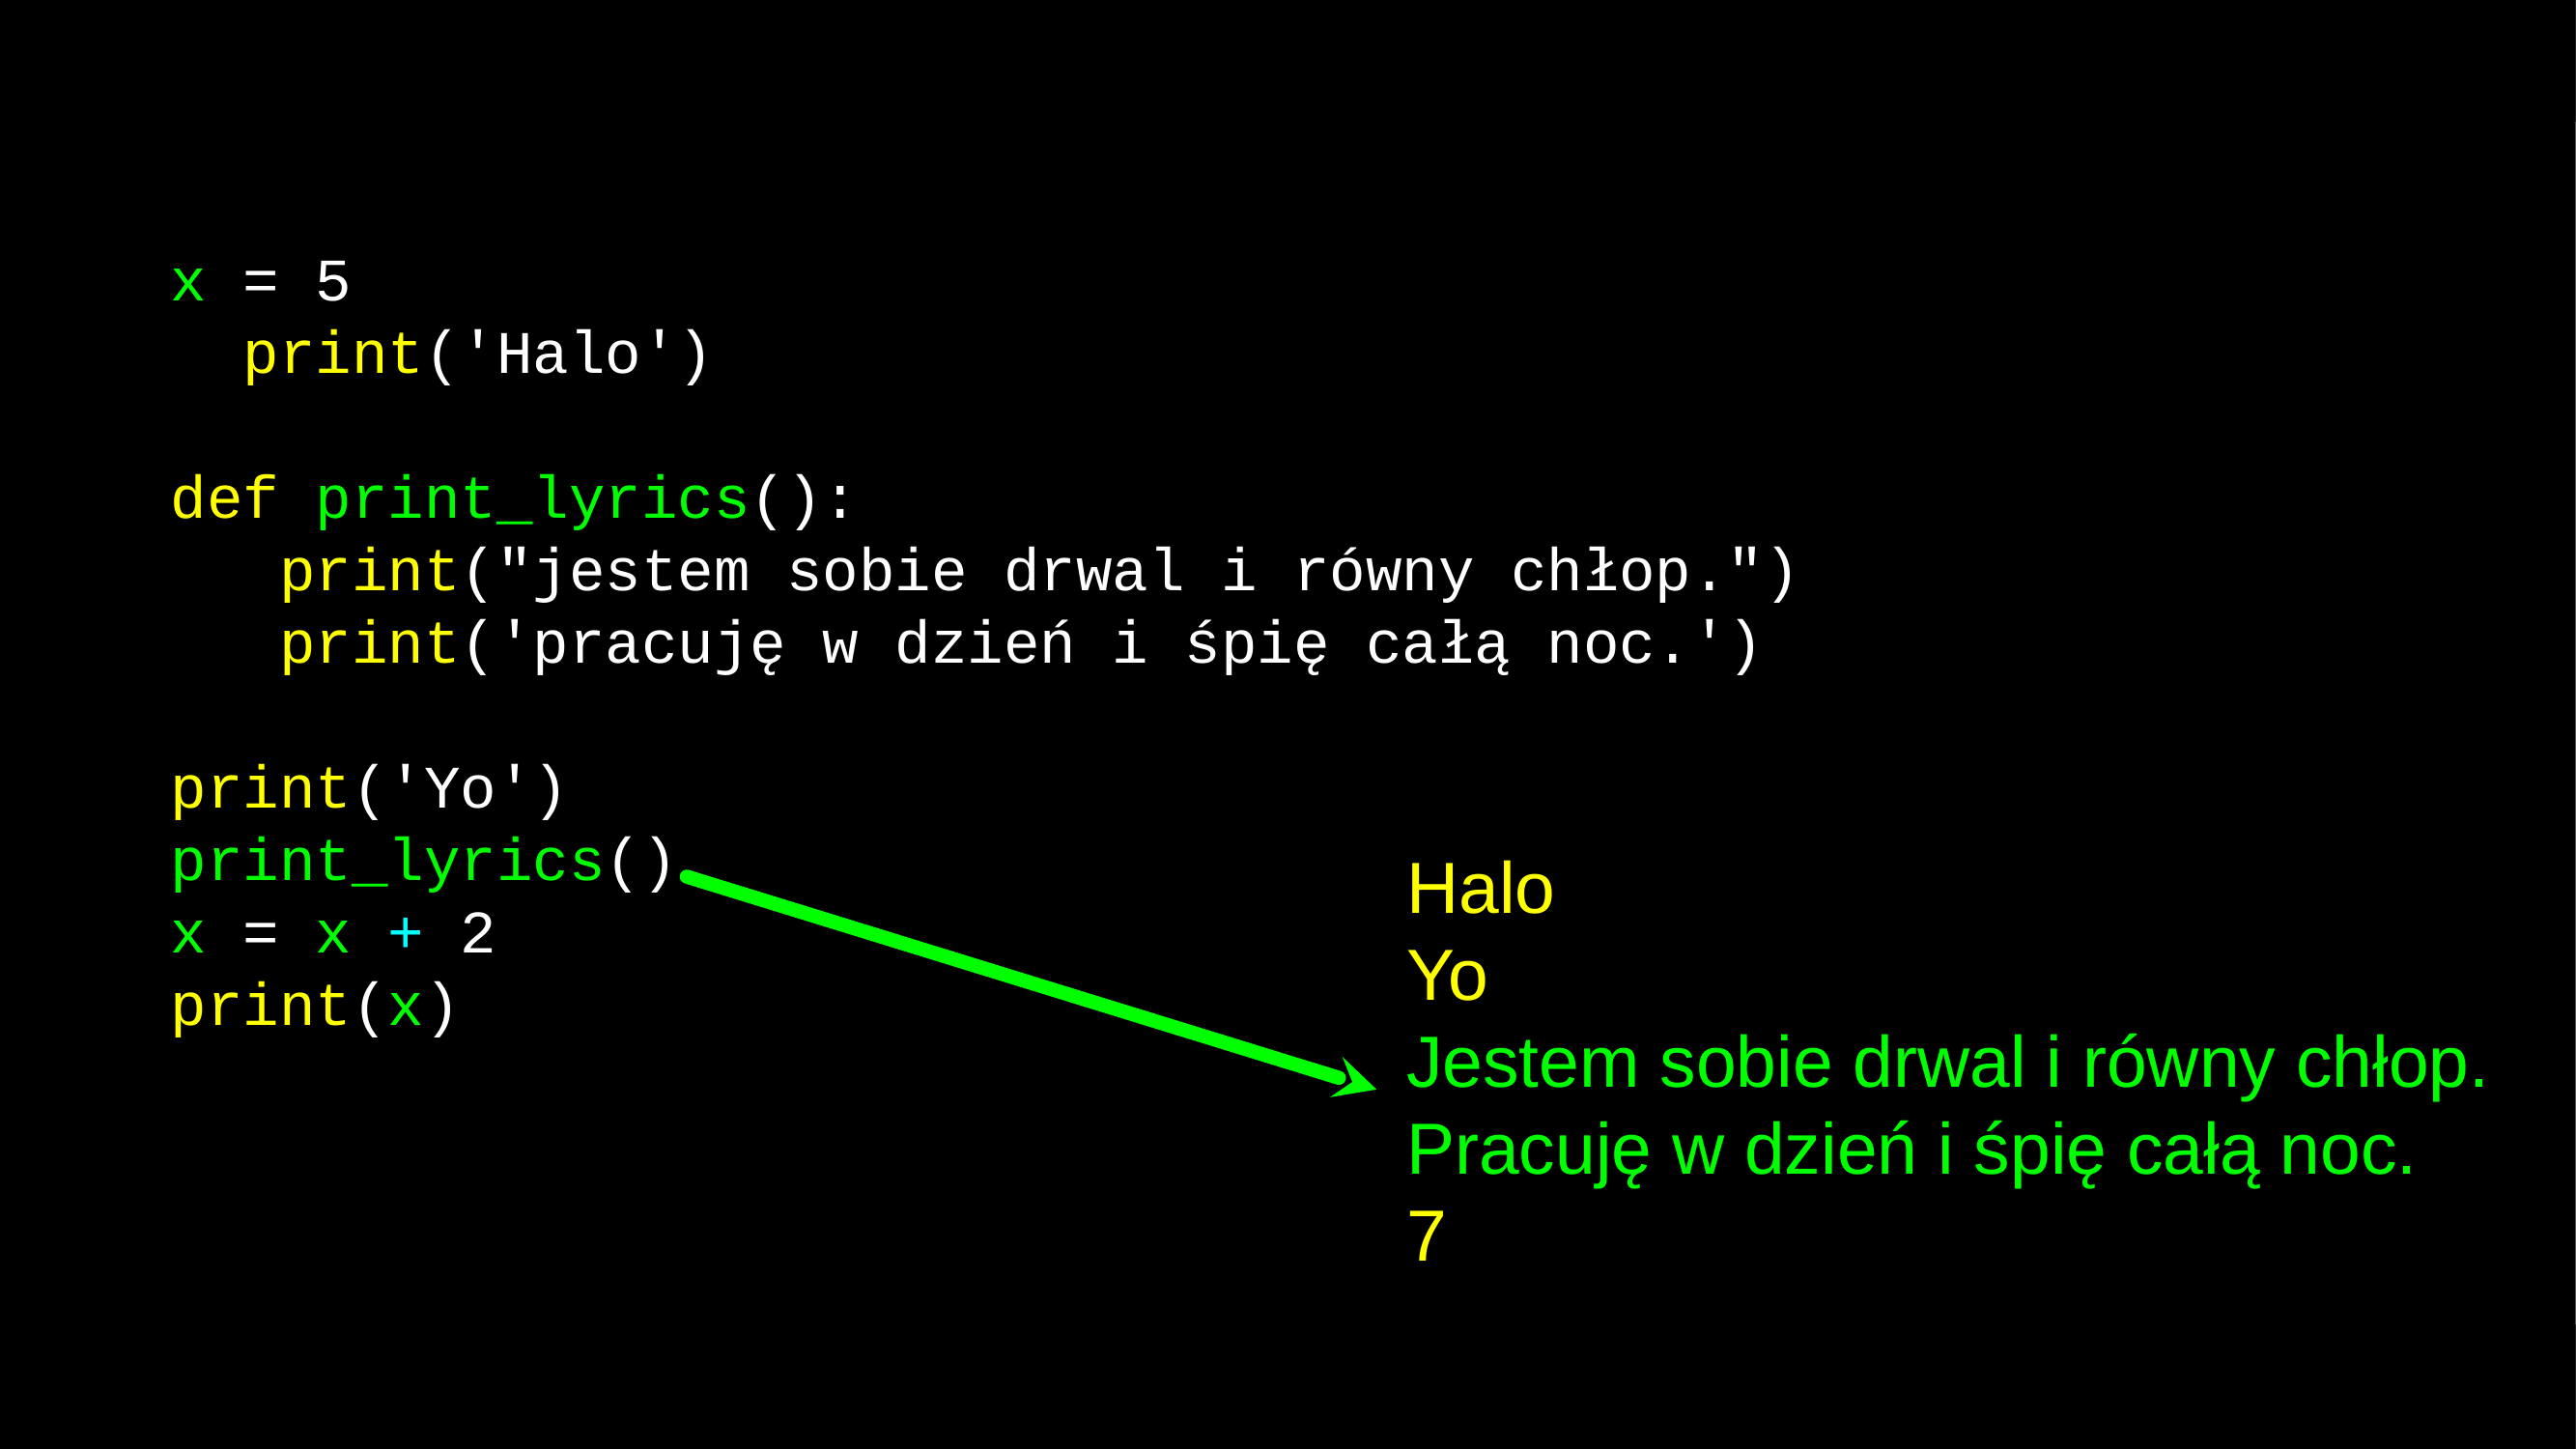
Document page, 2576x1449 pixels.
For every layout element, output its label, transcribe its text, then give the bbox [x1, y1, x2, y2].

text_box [686, 876, 1377, 1091]
text_box Halo Yo Jestem sobie drwal i równy chłop. Pracuję w dzień i śpię całą noc. 7 [1406, 843, 2503, 1273]
text_box x = 5 print('Halo') def print_lyrics(): print("jestem sobie drwal i równy chłop.") print('pracuję w dzień i śpię całą noc.') print('Yo') print_lyrics() x = x + 2 print(x) [170, 156, 2027, 1122]
